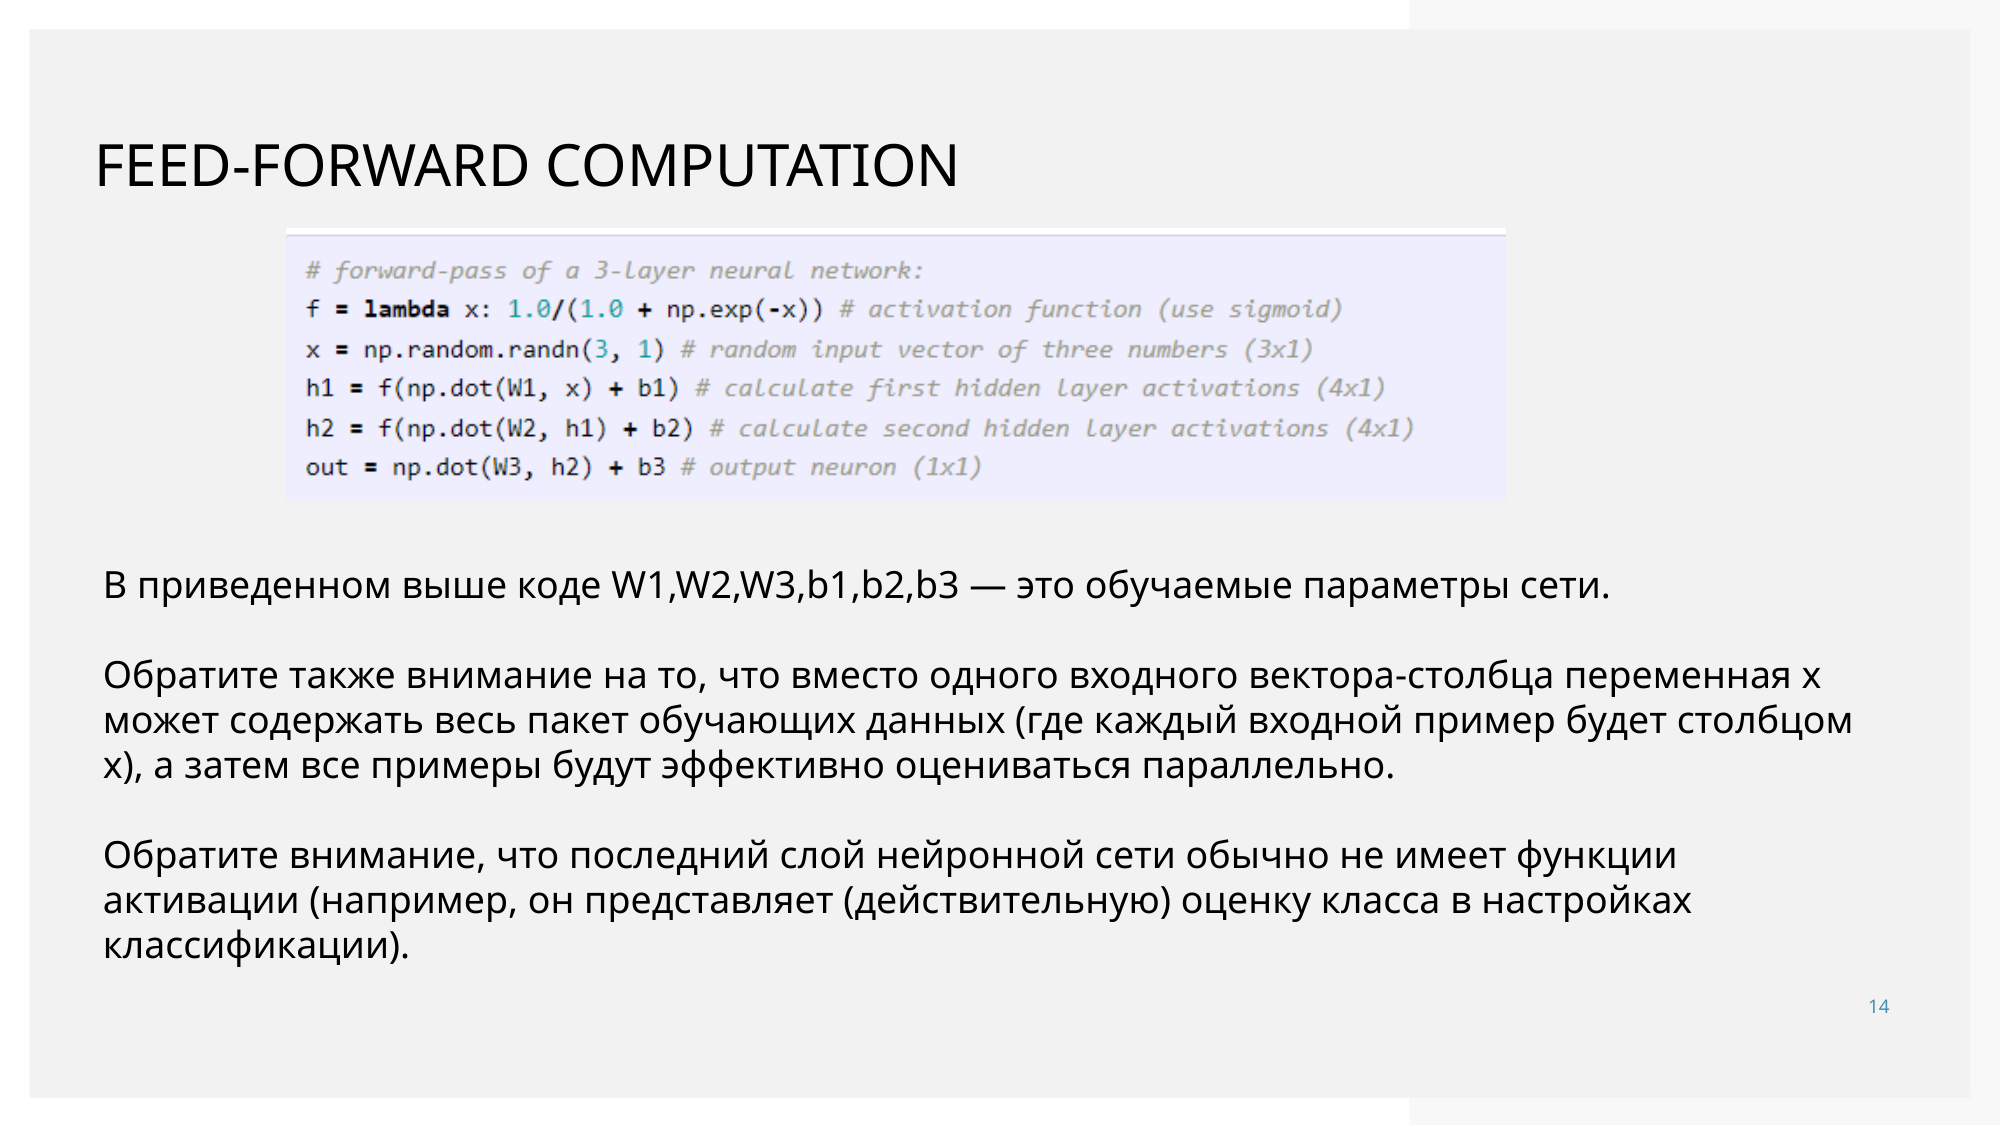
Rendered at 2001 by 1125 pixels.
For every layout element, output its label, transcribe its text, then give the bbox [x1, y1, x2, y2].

text_box В приведенном выше коде W1,W2,W3,b1,b2,b3 — это обучаемые параметры сети. Обратите также внимание на то, что вместо одного входного вектора-столбца переменная x может содержать весь пакет обучающих данных (где каждый входной пример будет столбцом x), а затем все примеры будут эффективно оцениваться параллельно. Обратите внимание, что последний слой нейронной сети обычно не имеет функции активации (например, он представляет (действительную) оценку класса в настройках классификации). [88, 553, 1881, 973]
slide_number 14 [1732, 977, 1905, 1037]
title feed-forward computation [79, 88, 1889, 206]
picture [285, 228, 1507, 508]
